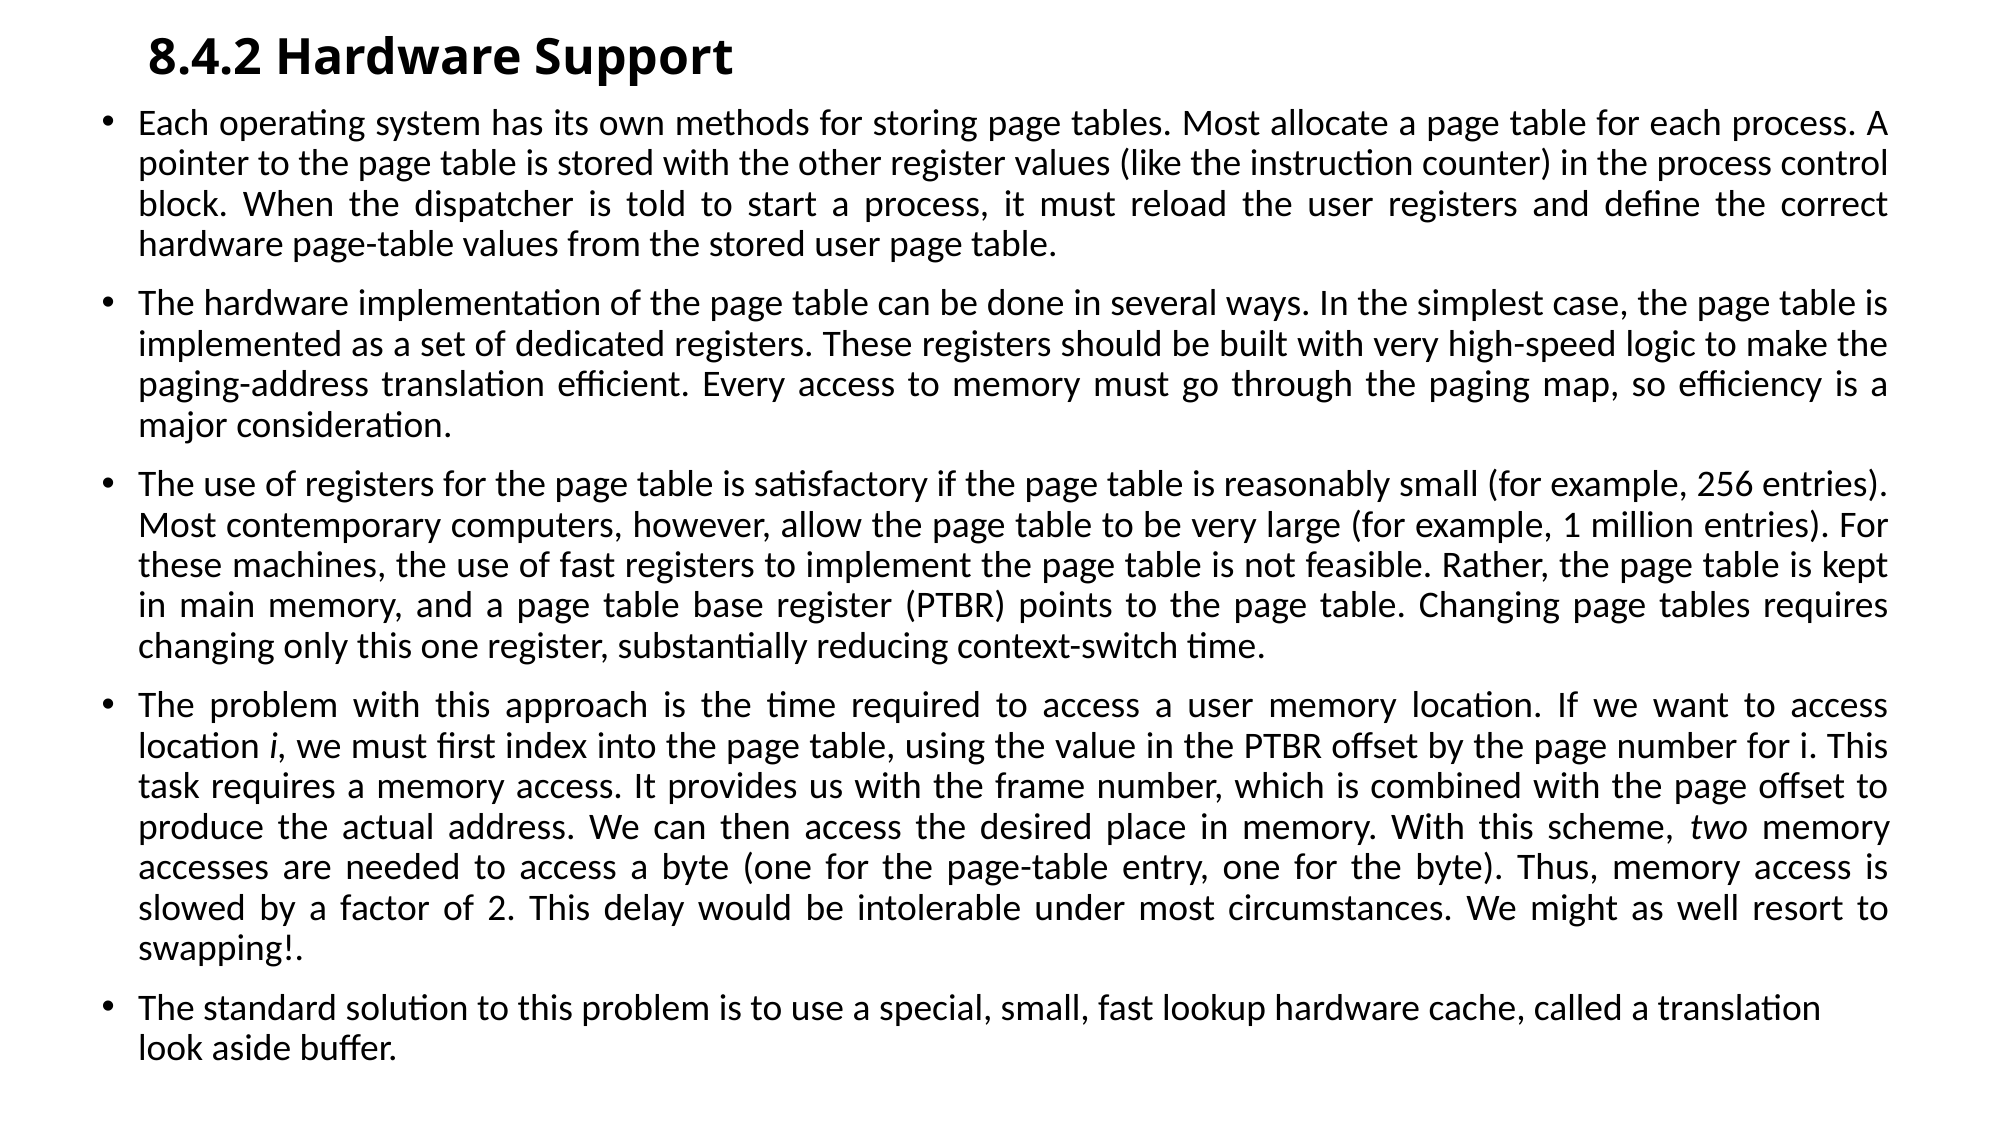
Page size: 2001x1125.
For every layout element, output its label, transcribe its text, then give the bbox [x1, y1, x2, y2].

list Each operating system has its own methods for storing page tables. Most allocate a page table for each process. A pointer to the page table is stored with the other register values (like the instruction counter) in the process control block. When the dispatcher is told to start a process, it must reload the user registers and define the correct hardware page-table values from the stored user page table. The hardware implementation of the page table can be done in several ways. In the simplest case, the page table is implemented as a set of dedicated registers. These registers should be built with very high-speed logic to make the paging-address translation efficient. Every access to memory must go through the paging map, so efficiency is a major consideration. The use of registers for the page table is satisfactory if the page table is reasonably small (for example, 256 entries). Most contemporary computers, however, allow the page table to be very large (for example, 1 million entries). For these machines, the use of fast registers to implement the page table is not feasible. Rather, the page table is kept in main memory, and a page table base register (PTBR) points to the page table. Changing page tables requires changing only this one register, substantially reducing context-switch time. The problem with this approach is the time required to access a user memory location. If we want to access location i, we must first index into the page table, using the value in the PTBR offset by the page number for i. This task requires a memory access. It provides us with the frame number, which is combined with the page offset to produce the actual address. We can then access the desired place in memory. With this scheme, two memory accesses are needed to access a byte (one for the page-table entry, one for the byte). Thus, memory access is slowed by a factor of 2. This delay would be intolerable under most circumstances. We might as well resort to swapping!. The standard solution to this problem is to use a special, small, fast lookup hardware cache, called a translation look aside buffer. [86, 95, 1906, 1079]
title 8.4.2 Hardware Support [133, 21, 1859, 95]
